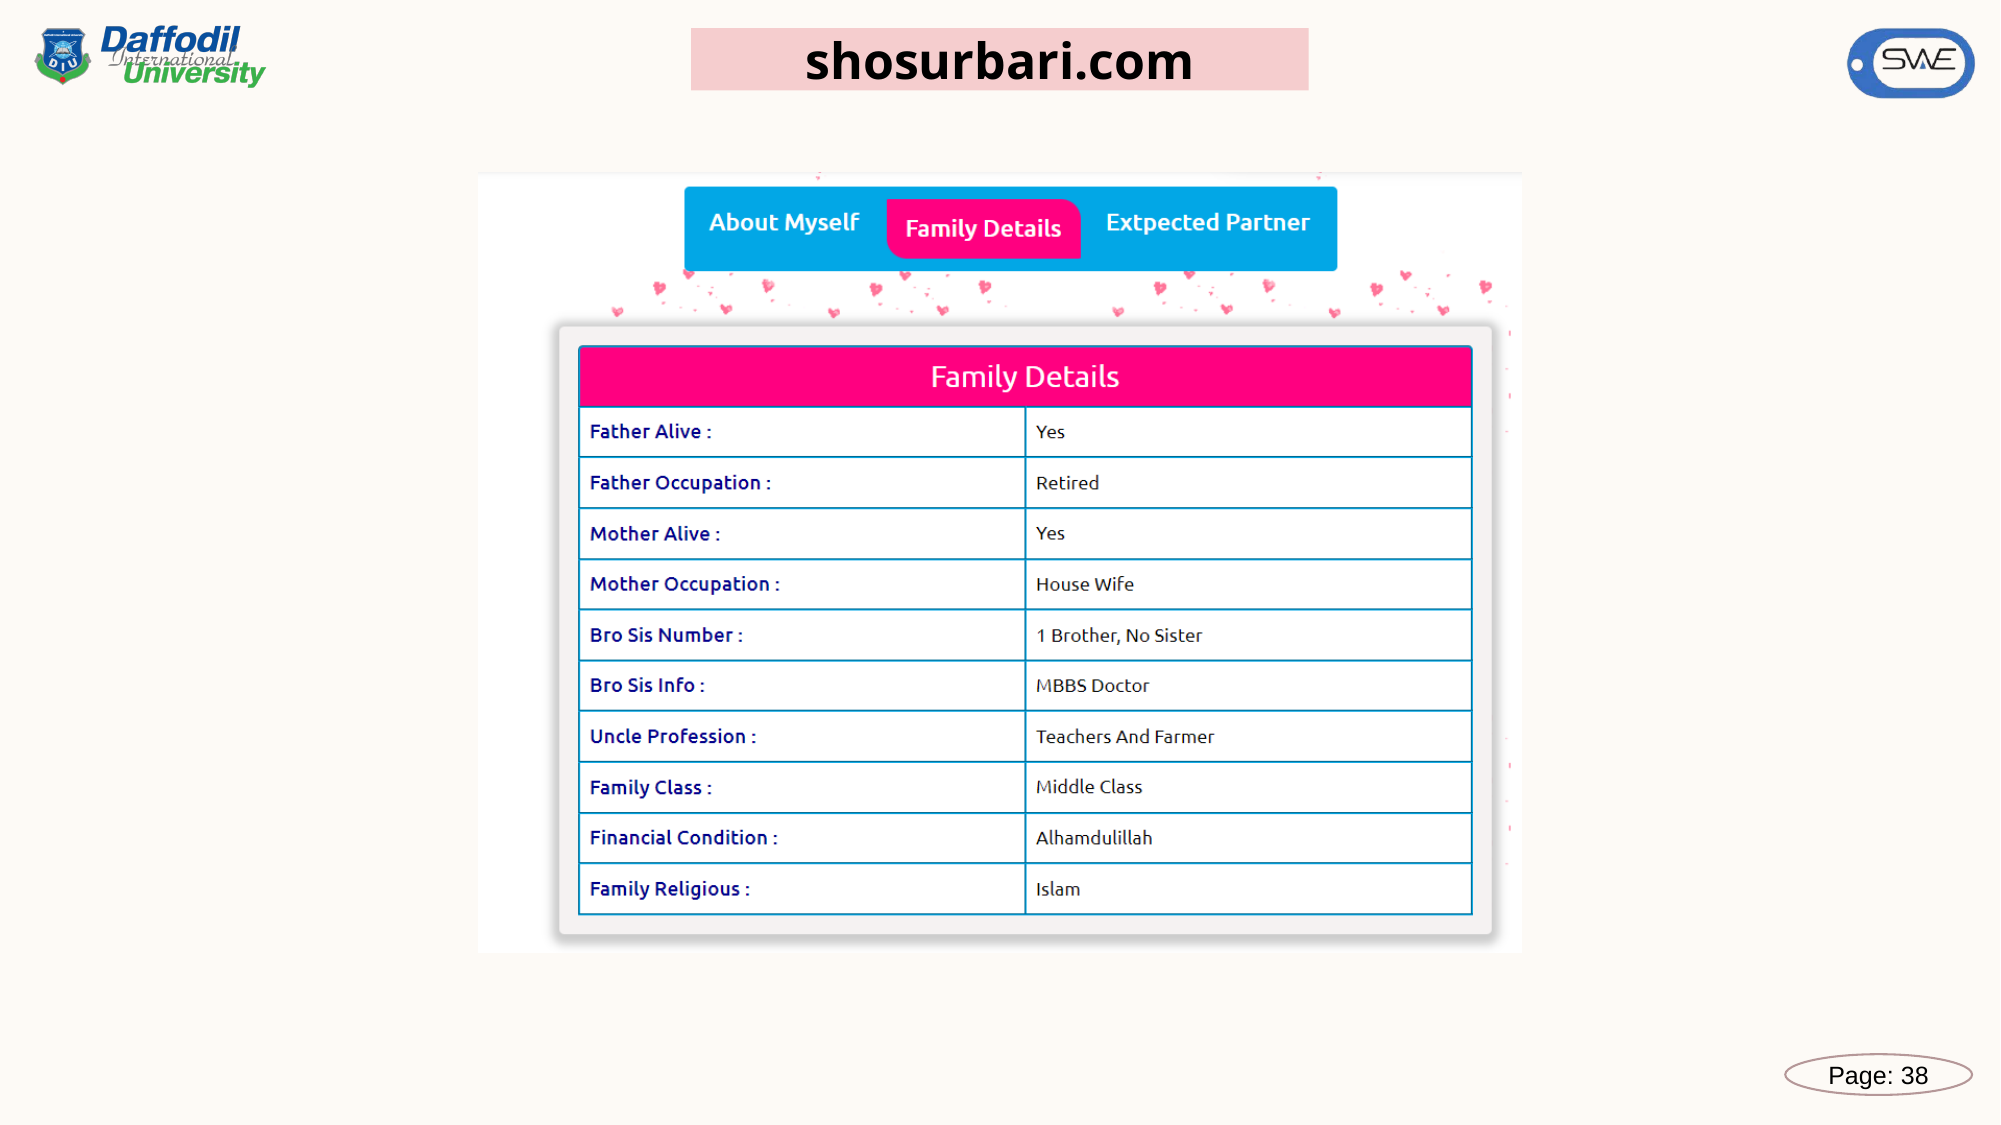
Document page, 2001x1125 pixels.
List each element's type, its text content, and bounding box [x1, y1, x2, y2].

picture [478, 172, 1522, 953]
picture [34, 25, 267, 88]
text_box shosurbari.com [690, 27, 1310, 92]
text_box Page: 38 [1784, 1053, 1974, 1096]
picture [1839, 5, 1978, 114]
